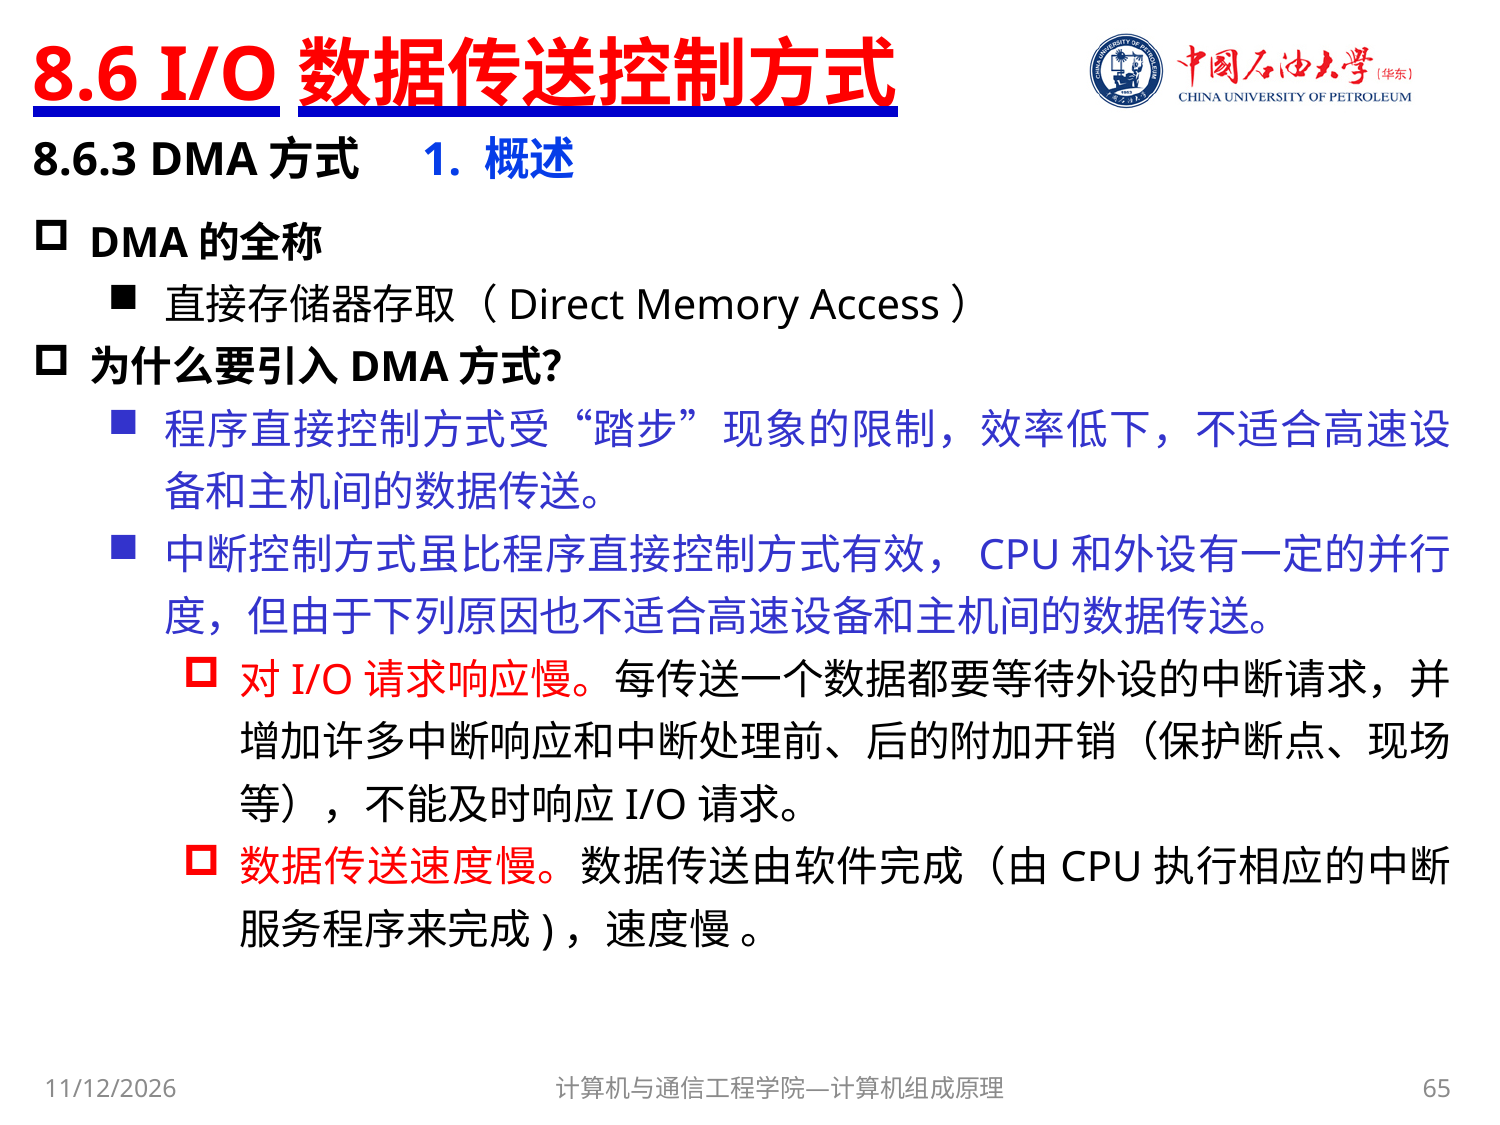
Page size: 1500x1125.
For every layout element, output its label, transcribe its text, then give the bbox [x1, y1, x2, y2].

list 8.6.3 DMA方式 [17, 121, 1471, 1057]
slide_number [29, 1059, 380, 1119]
text_box 1. 概述 [407, 121, 891, 192]
title 8.6 I/O数据传送控制方式 [17, 7, 1471, 121]
footer 计算机与通信工程学院—计算机组成原理 [501, 1057, 1059, 1118]
slide_number 65 [1116, 1059, 1467, 1119]
text_box DMA的全称 直接存储器存取（Direct Memory Access） 为什么要引入DMA方式？ 程序直接控制方式受“踏步”现象的限制，效率低下，不适合高速设备和主机间的数据传送。 中断控制方式虽比程序直接控制方式有效，CPU和外设有一定的并行度，但由于下列原因也不适合高速设备和主机间的数据传送。 对I/O请求响应慢。每传送一个数据都要等待外设的中断请求，并增加许多中断响应和中断处理前、后的附加开销（保护断点、现场等），不能及时响应I/O请求。 数据传送速度慢。数据传送由软件完成（由CPU执行相应的中断服务程序来完成)，速度慢 。 [18, 195, 1467, 960]
